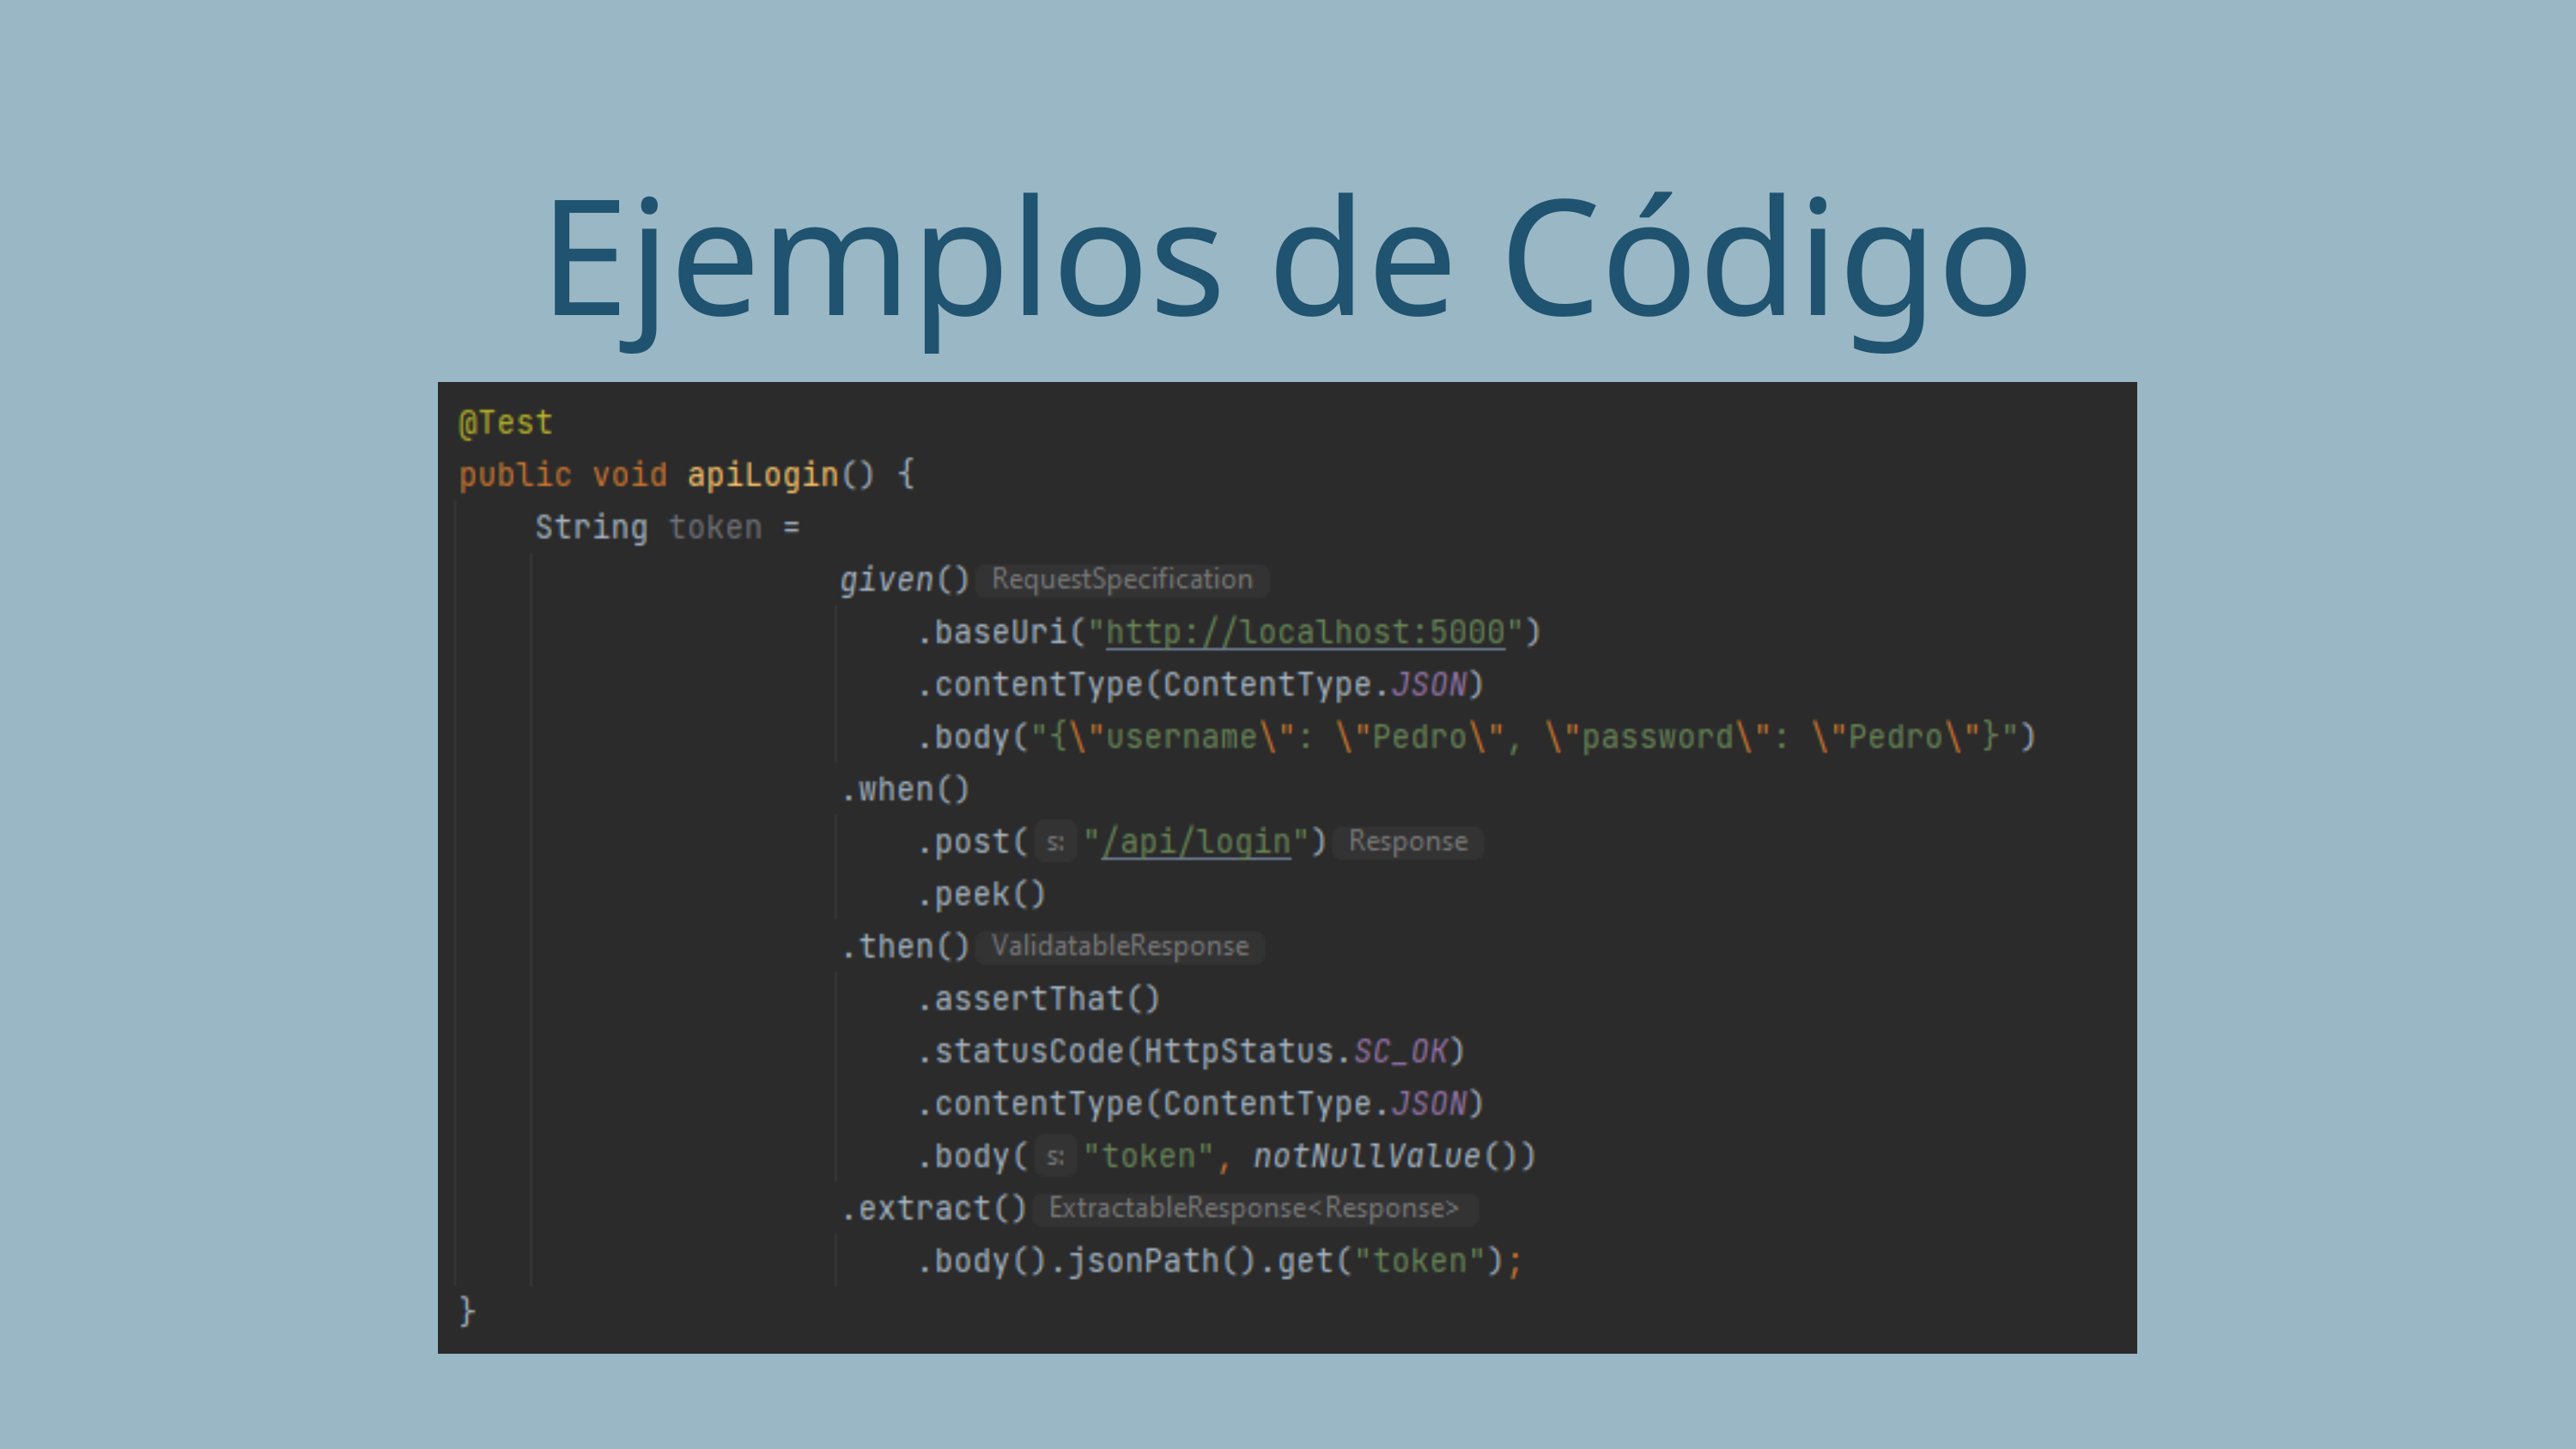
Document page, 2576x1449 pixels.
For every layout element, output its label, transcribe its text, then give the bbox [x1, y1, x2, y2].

picture [438, 382, 2138, 1354]
text_box Ejemplos de Código [84, 122, 2492, 348]
